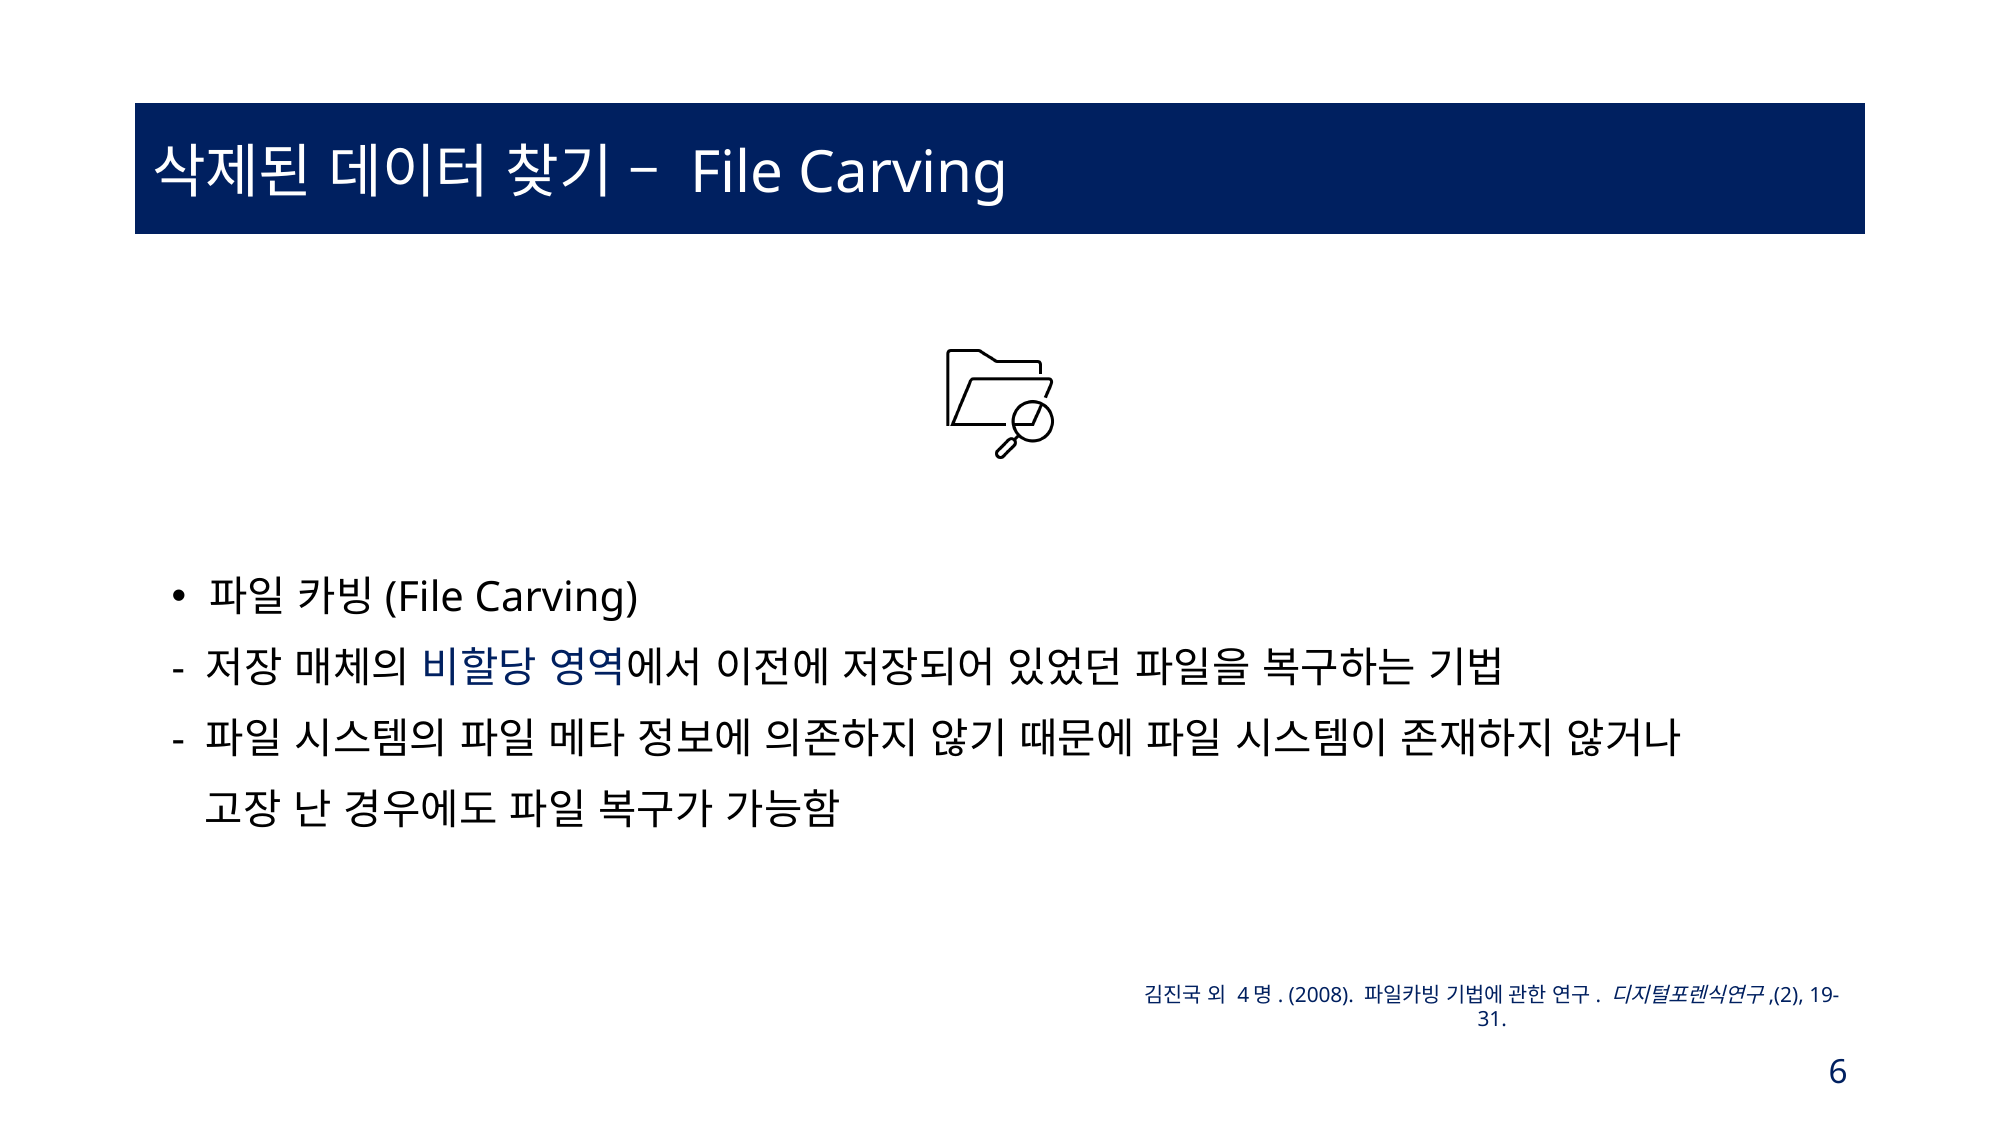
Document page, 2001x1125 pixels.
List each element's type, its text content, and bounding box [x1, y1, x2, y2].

picture [924, 322, 1075, 473]
slide_number 6 [1412, 1042, 1863, 1103]
list 파일 카빙(File Carving) - 저장 매체의 비할당 영역에서 이전에 저장되어 있었던 파일을 복구하는 기법 - 파일 시스템의 파일 메타 정보에 의존하지 않기 때문에 파일 시스템이 존재하지 않거나 고장 난 경우에도 파일 복구가 가능함 [156, 562, 1882, 993]
text_box 삭제된 데이터 찾기 – File Carving [136, 104, 1863, 233]
text_box 김진국 외 4명. (2008). 파일카빙 기법에 관한 연구. 디지털포렌식연구,(2), 19-31. [1121, 992, 1863, 1021]
